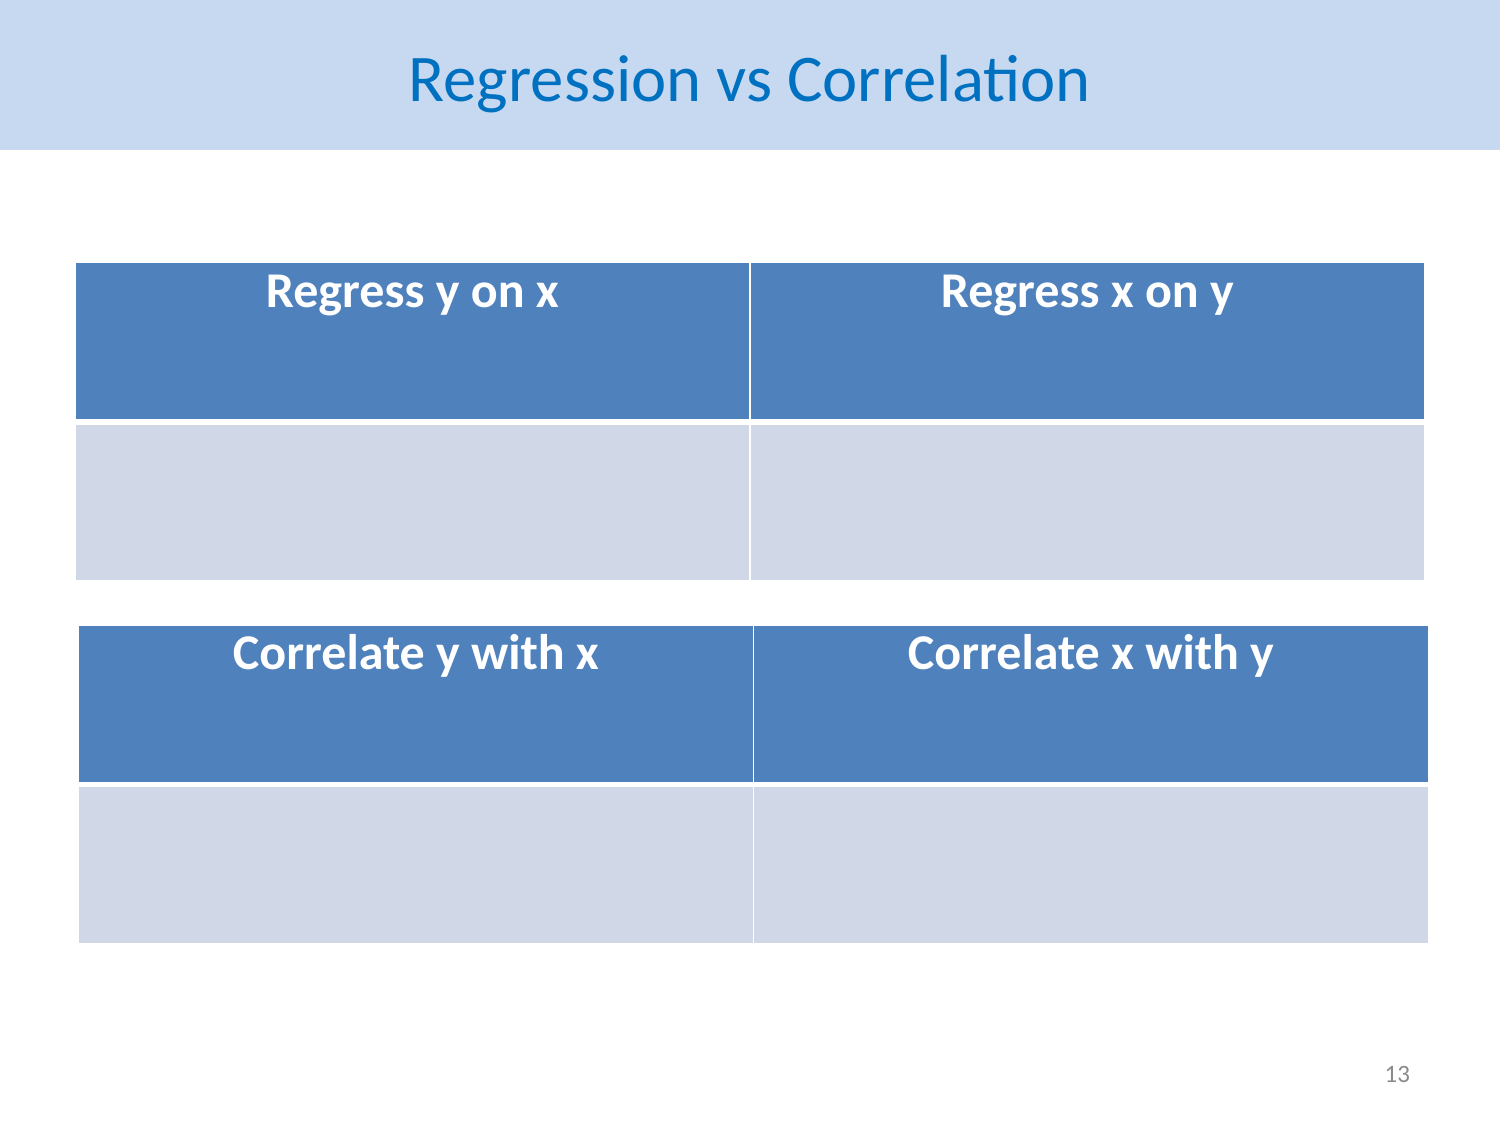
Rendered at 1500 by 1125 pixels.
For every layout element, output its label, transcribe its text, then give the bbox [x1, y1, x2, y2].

slide_number 13 [1074, 1042, 1425, 1103]
title Regression vs Correlation [0, 0, 1500, 150]
